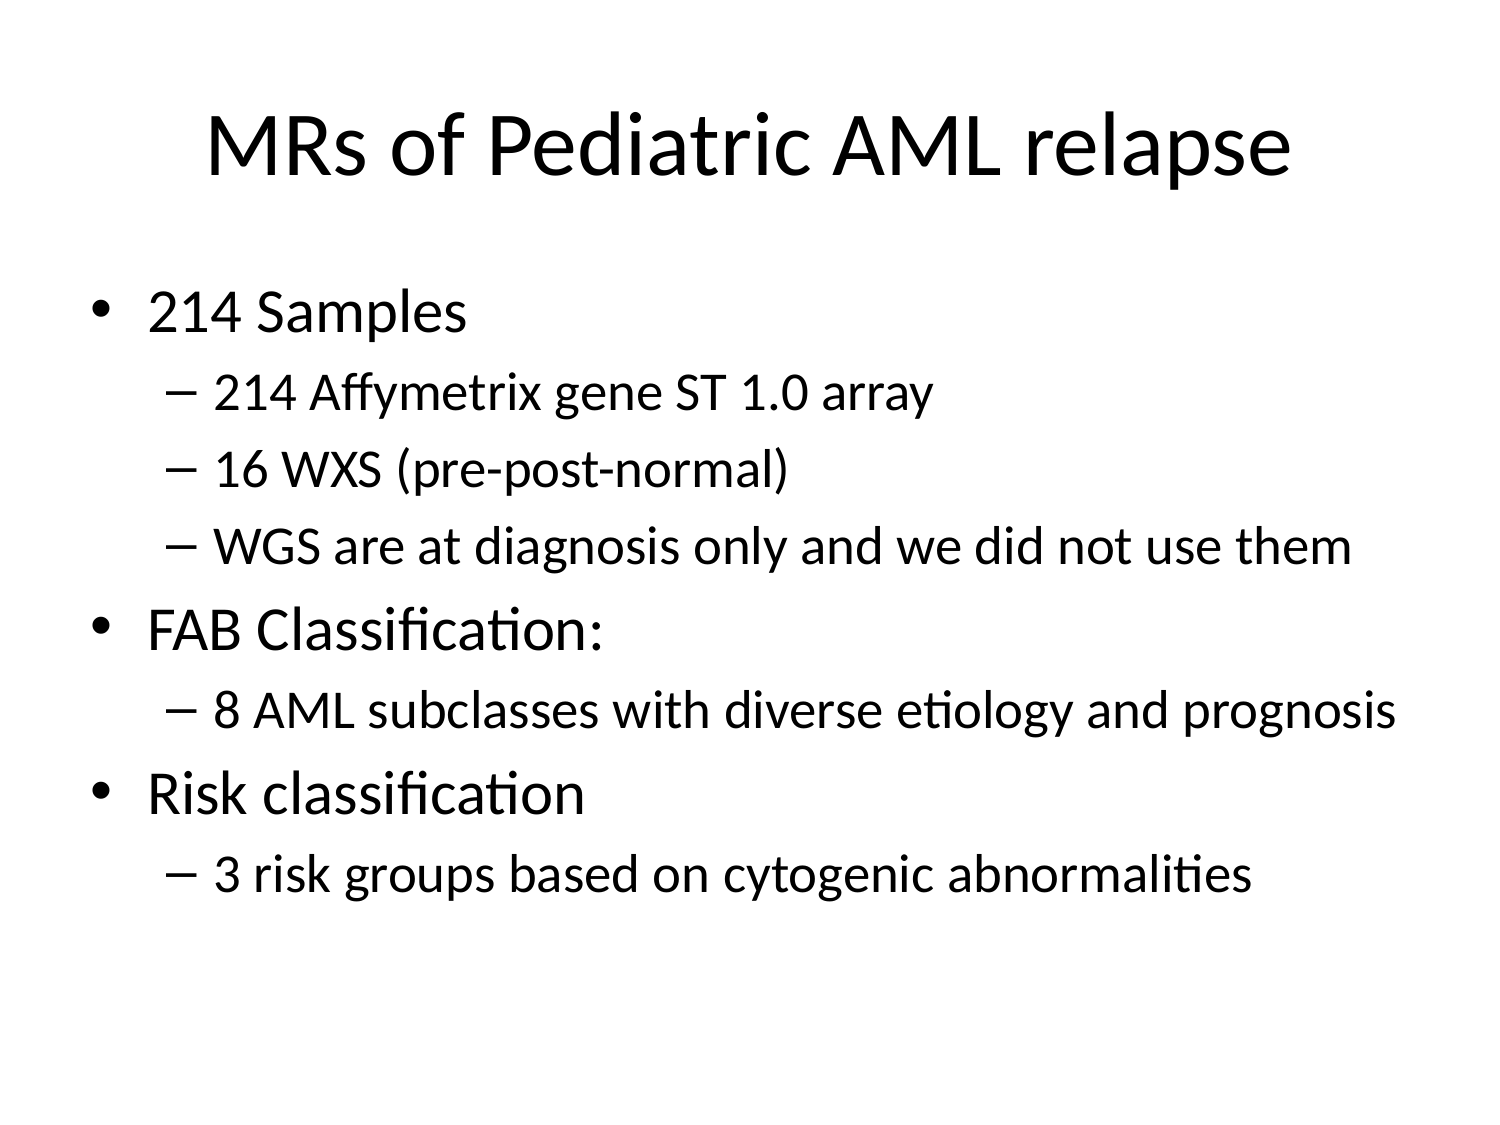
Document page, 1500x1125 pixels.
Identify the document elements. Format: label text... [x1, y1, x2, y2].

title MRs of Pediatric AML relapse [75, 45, 1425, 233]
list 214 Samples 214 Affymetrix gene ST 1.0 array 16 WXS (pre-post-normal) WGS are at diagnosis only and we did not use them FAB Classification: 8 AML subclasses with diverse etiology and prognosis Risk classification 3 risk groups based on cytogenic abnormalities [75, 262, 1425, 1005]
